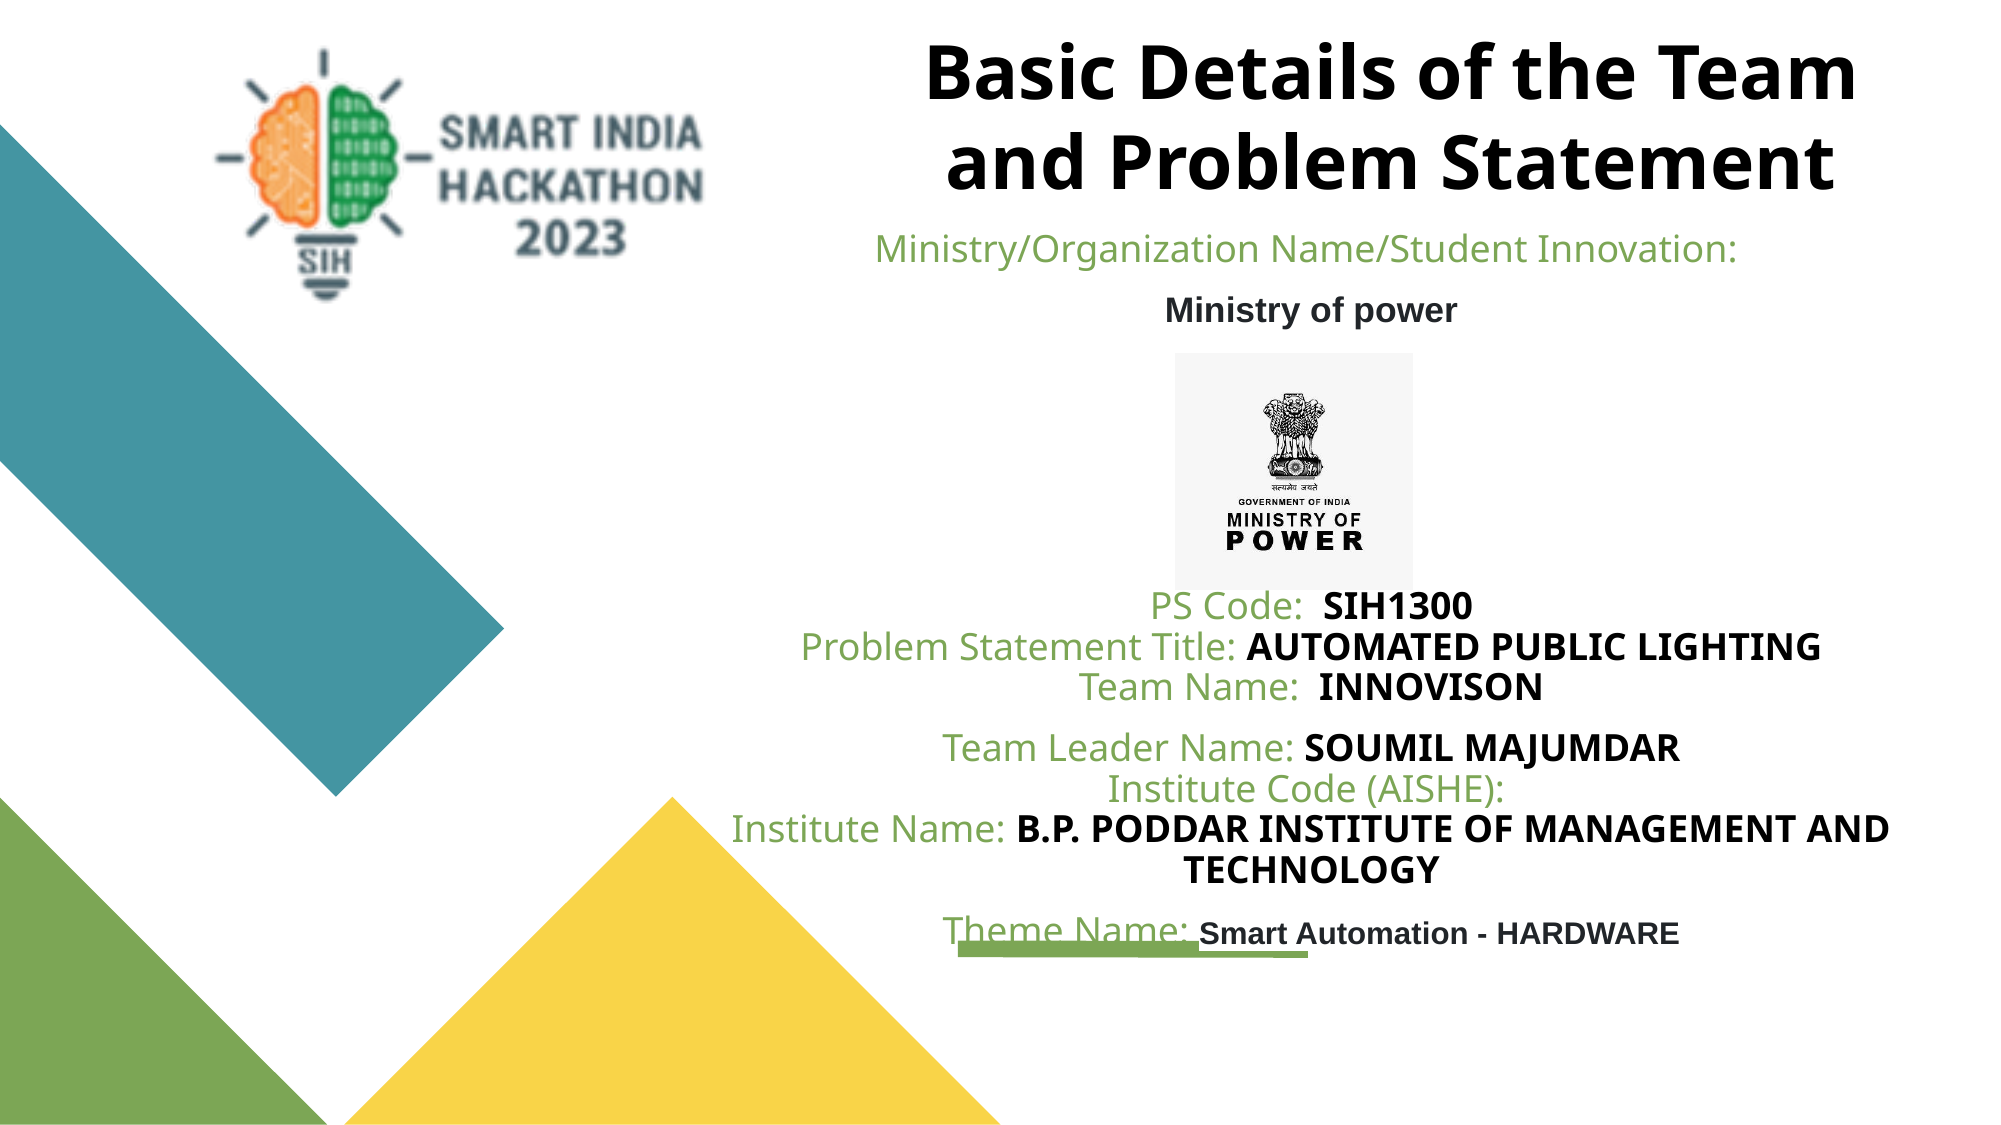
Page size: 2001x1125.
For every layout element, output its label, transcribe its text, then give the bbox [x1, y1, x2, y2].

list Ministry/Organization Name/Student Innovation: Ministry of power PS Code: SIH1300 Problem Statement Title: AUTOMATED PUBLIC LIGHTING Team Name: INNOVISON Team Leader Name: SOUMIL MAJUMDAR Institute Code (AISHE): Institute Name: B.P. PODDAR INSTITUTE OF MANAGEMENT AND TECHNOLOGY Theme Name: Smart Automation - HARDWARE [672, 173, 1951, 1010]
picture [198, 41, 746, 316]
picture [1175, 352, 1413, 591]
title Basic Details of the Team and Problem Statement [861, 24, 1922, 173]
